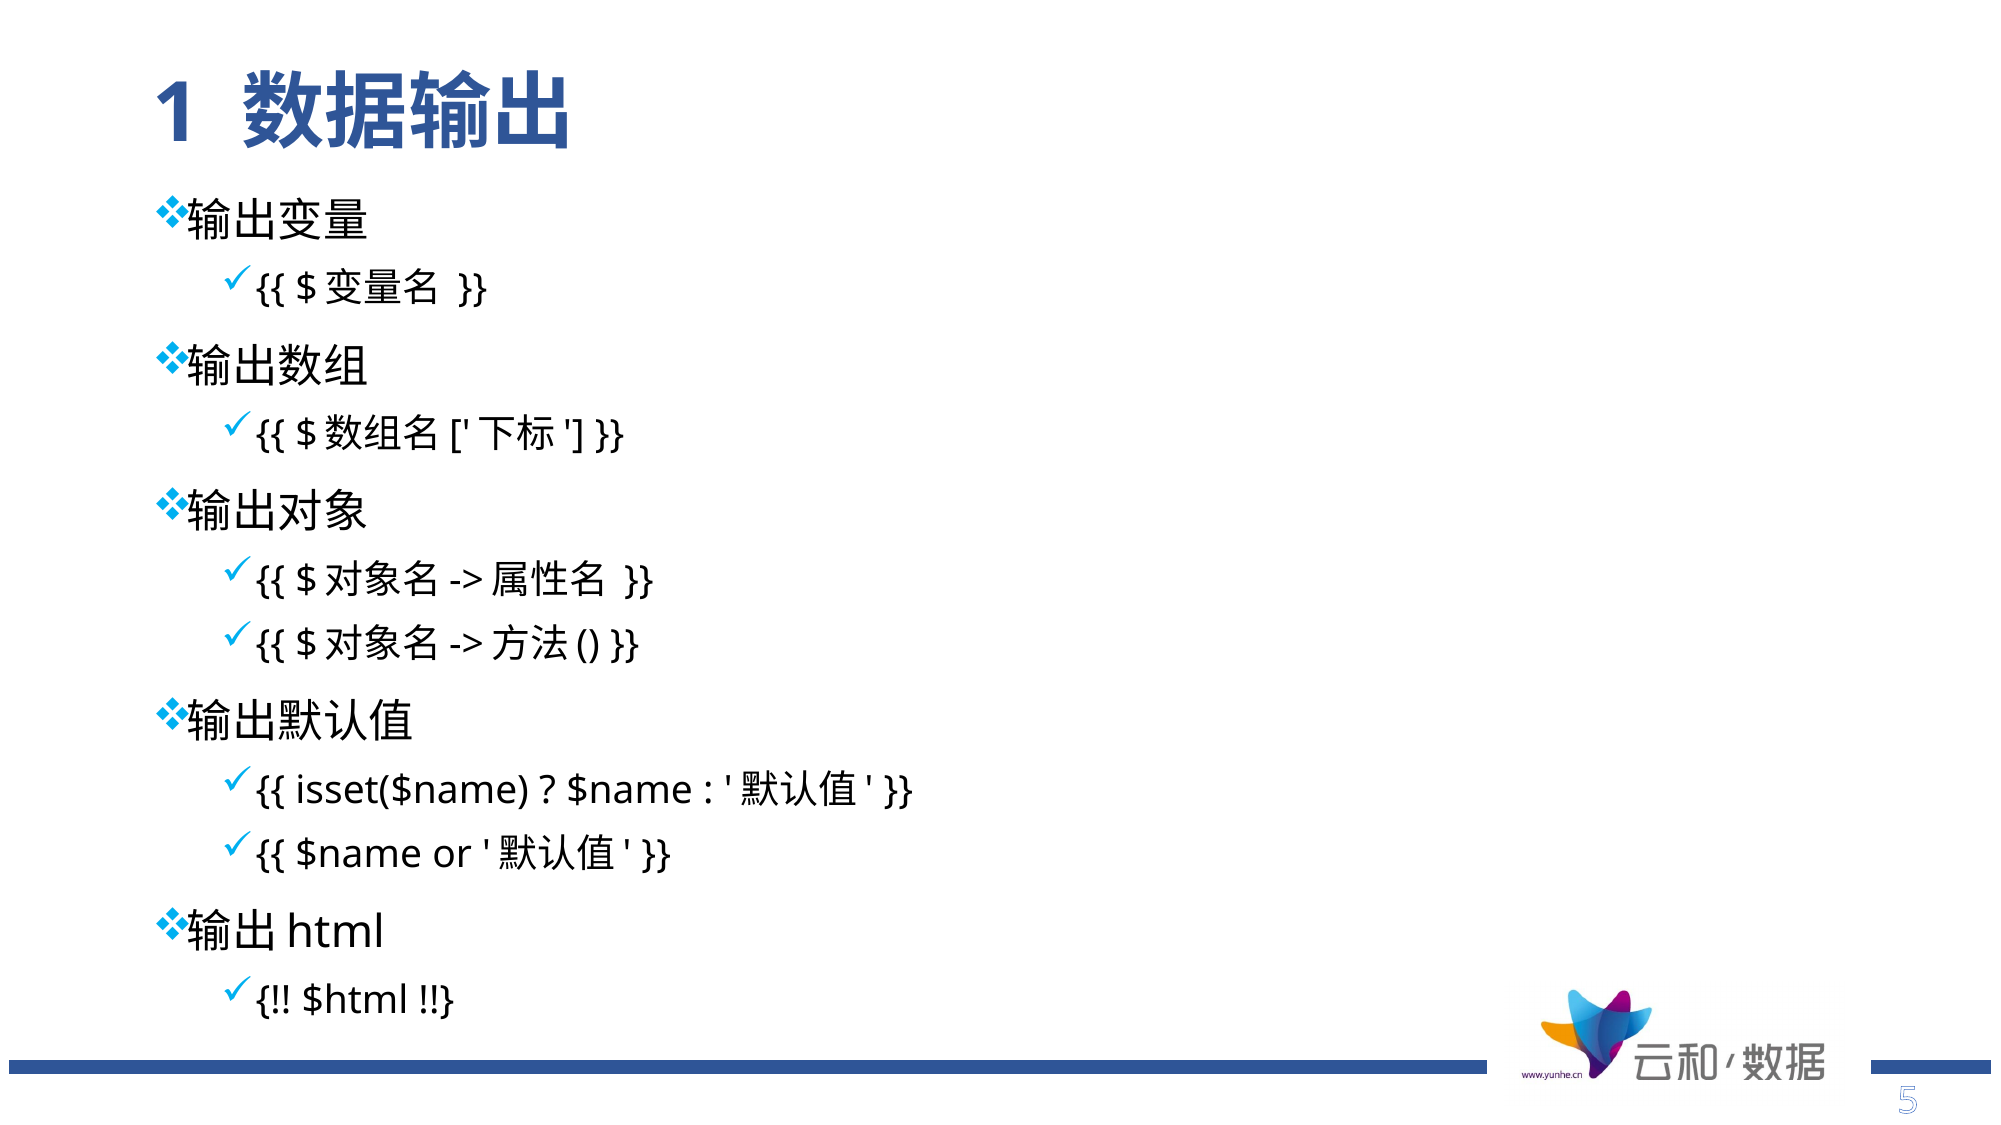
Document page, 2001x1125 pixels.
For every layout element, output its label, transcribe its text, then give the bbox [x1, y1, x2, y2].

picture [1504, 1037, 1845, 1106]
title 1 数据输出 [137, 5, 1863, 172]
list 输出变量 {{ $变量名 }} 输出数组 {{ $数组名['下标'] }} 输出对象 {{ $对象名->属性名 }} {{ $对象名->方法() }} 输出默认值 {{ isset($name) ? $name : '默认值' }} {{ $name or '默认值' }} 输出html {!! $html !!} [137, 172, 1863, 1037]
